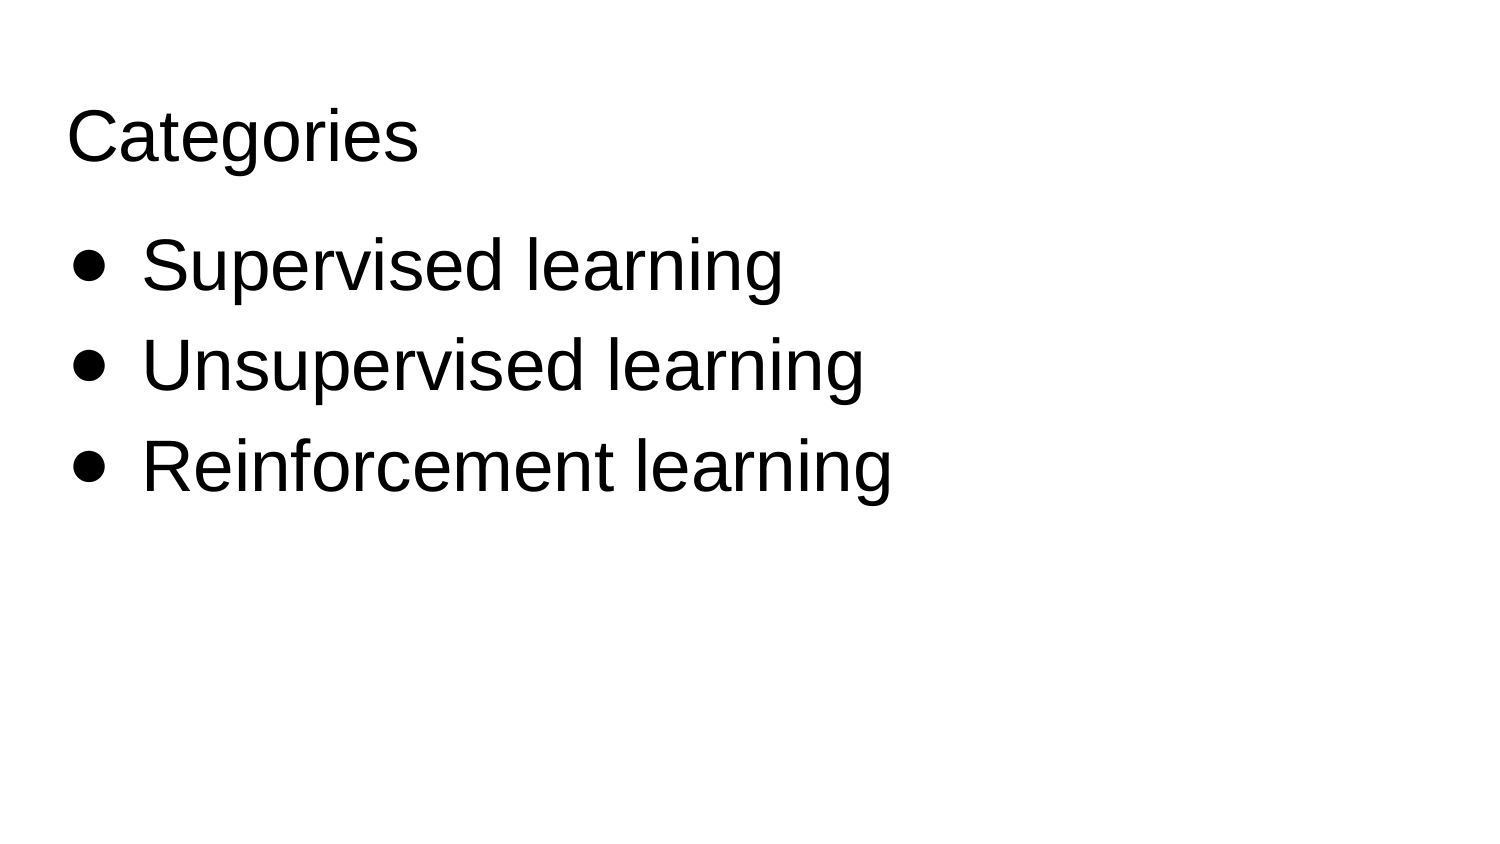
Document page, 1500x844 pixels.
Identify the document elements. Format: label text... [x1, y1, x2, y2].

title Categories [51, 72, 1449, 189]
list Supervised learning Unsupervised learning Reinforcement learning [51, 189, 1449, 750]
